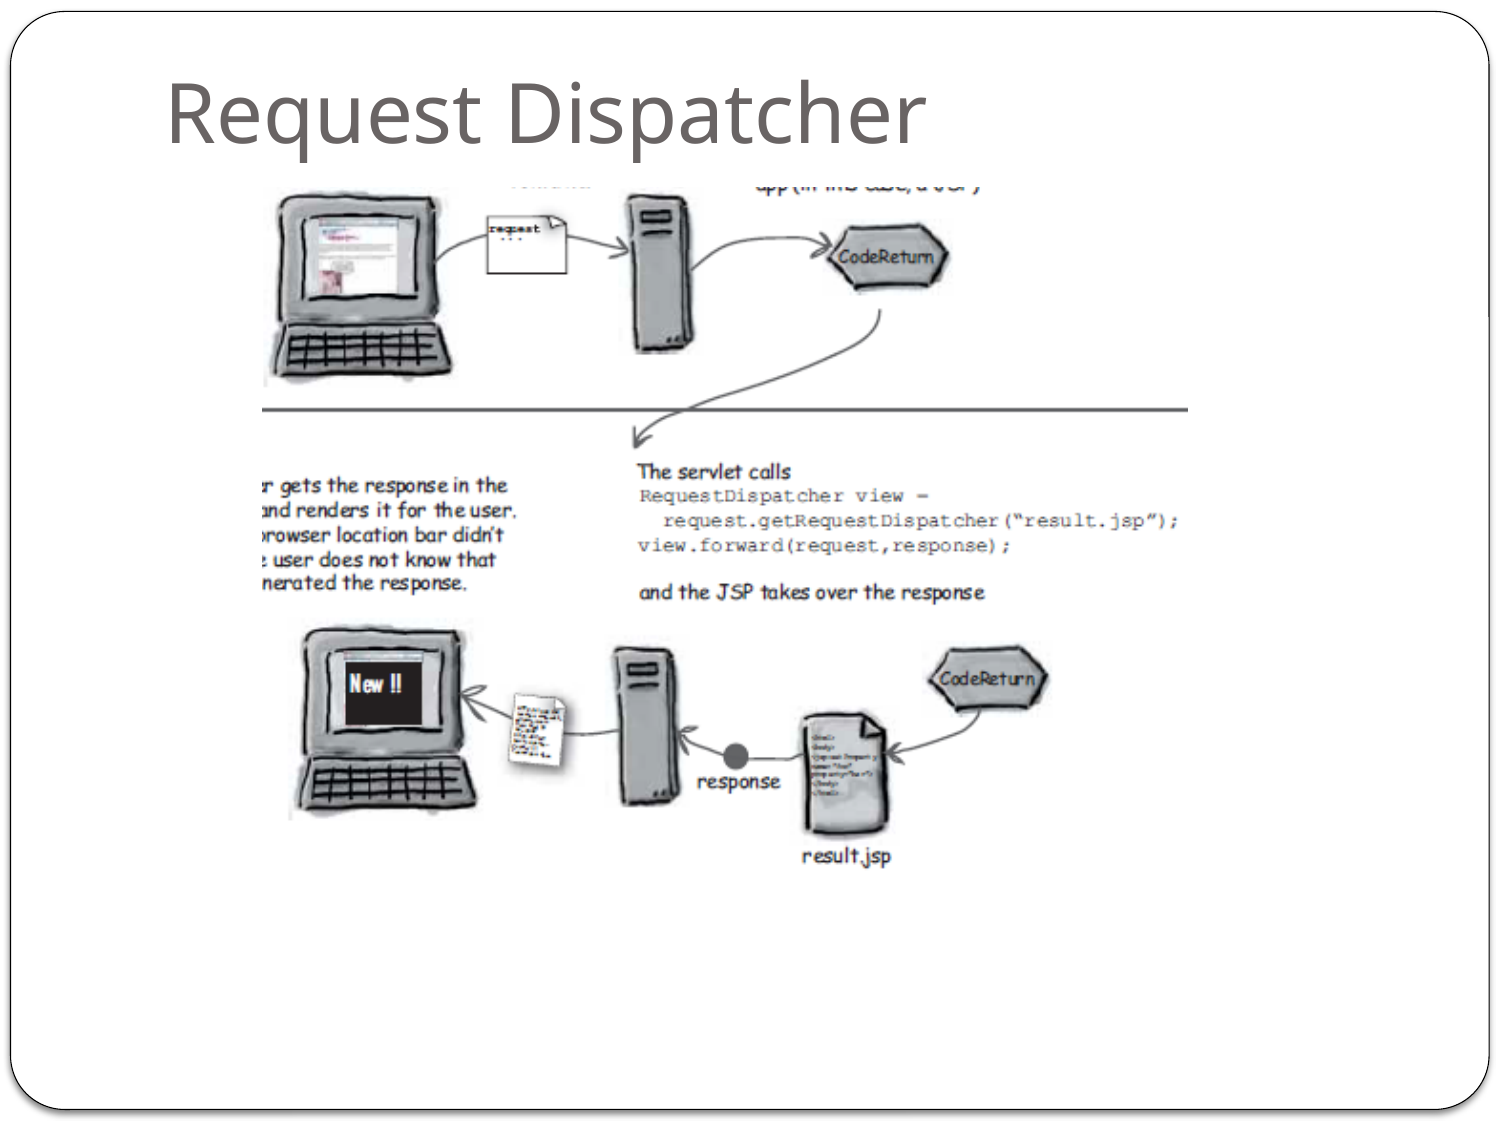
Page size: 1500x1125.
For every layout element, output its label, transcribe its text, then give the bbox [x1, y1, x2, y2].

title Request Dispatcher [150, 45, 1425, 175]
picture [262, 187, 1188, 882]
